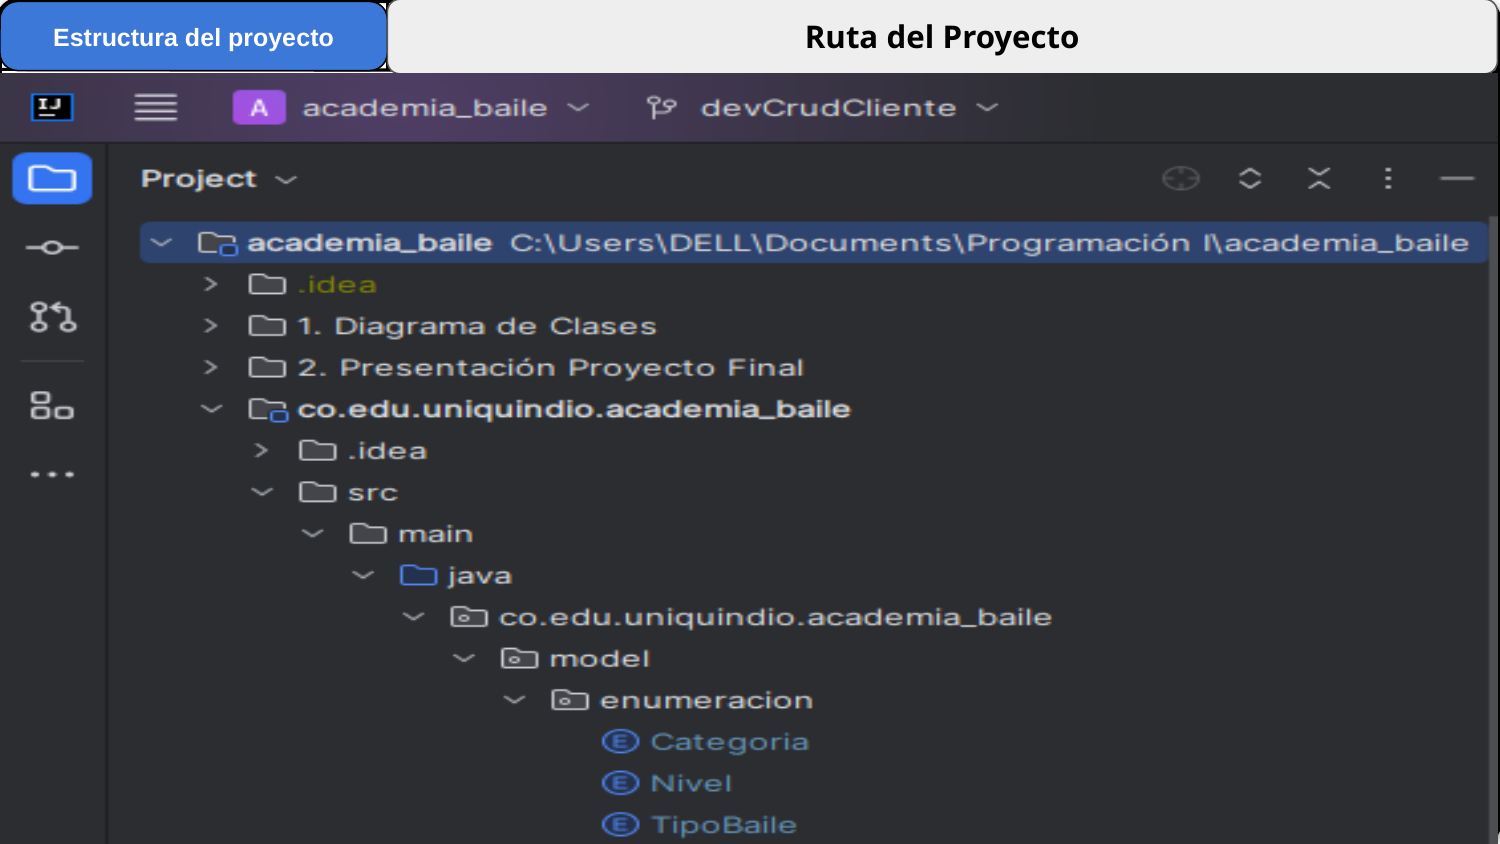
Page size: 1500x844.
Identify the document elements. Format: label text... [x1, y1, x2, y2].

picture [0, 73, 1498, 844]
text_box Ruta del Proyecto [387, 0, 1498, 72]
